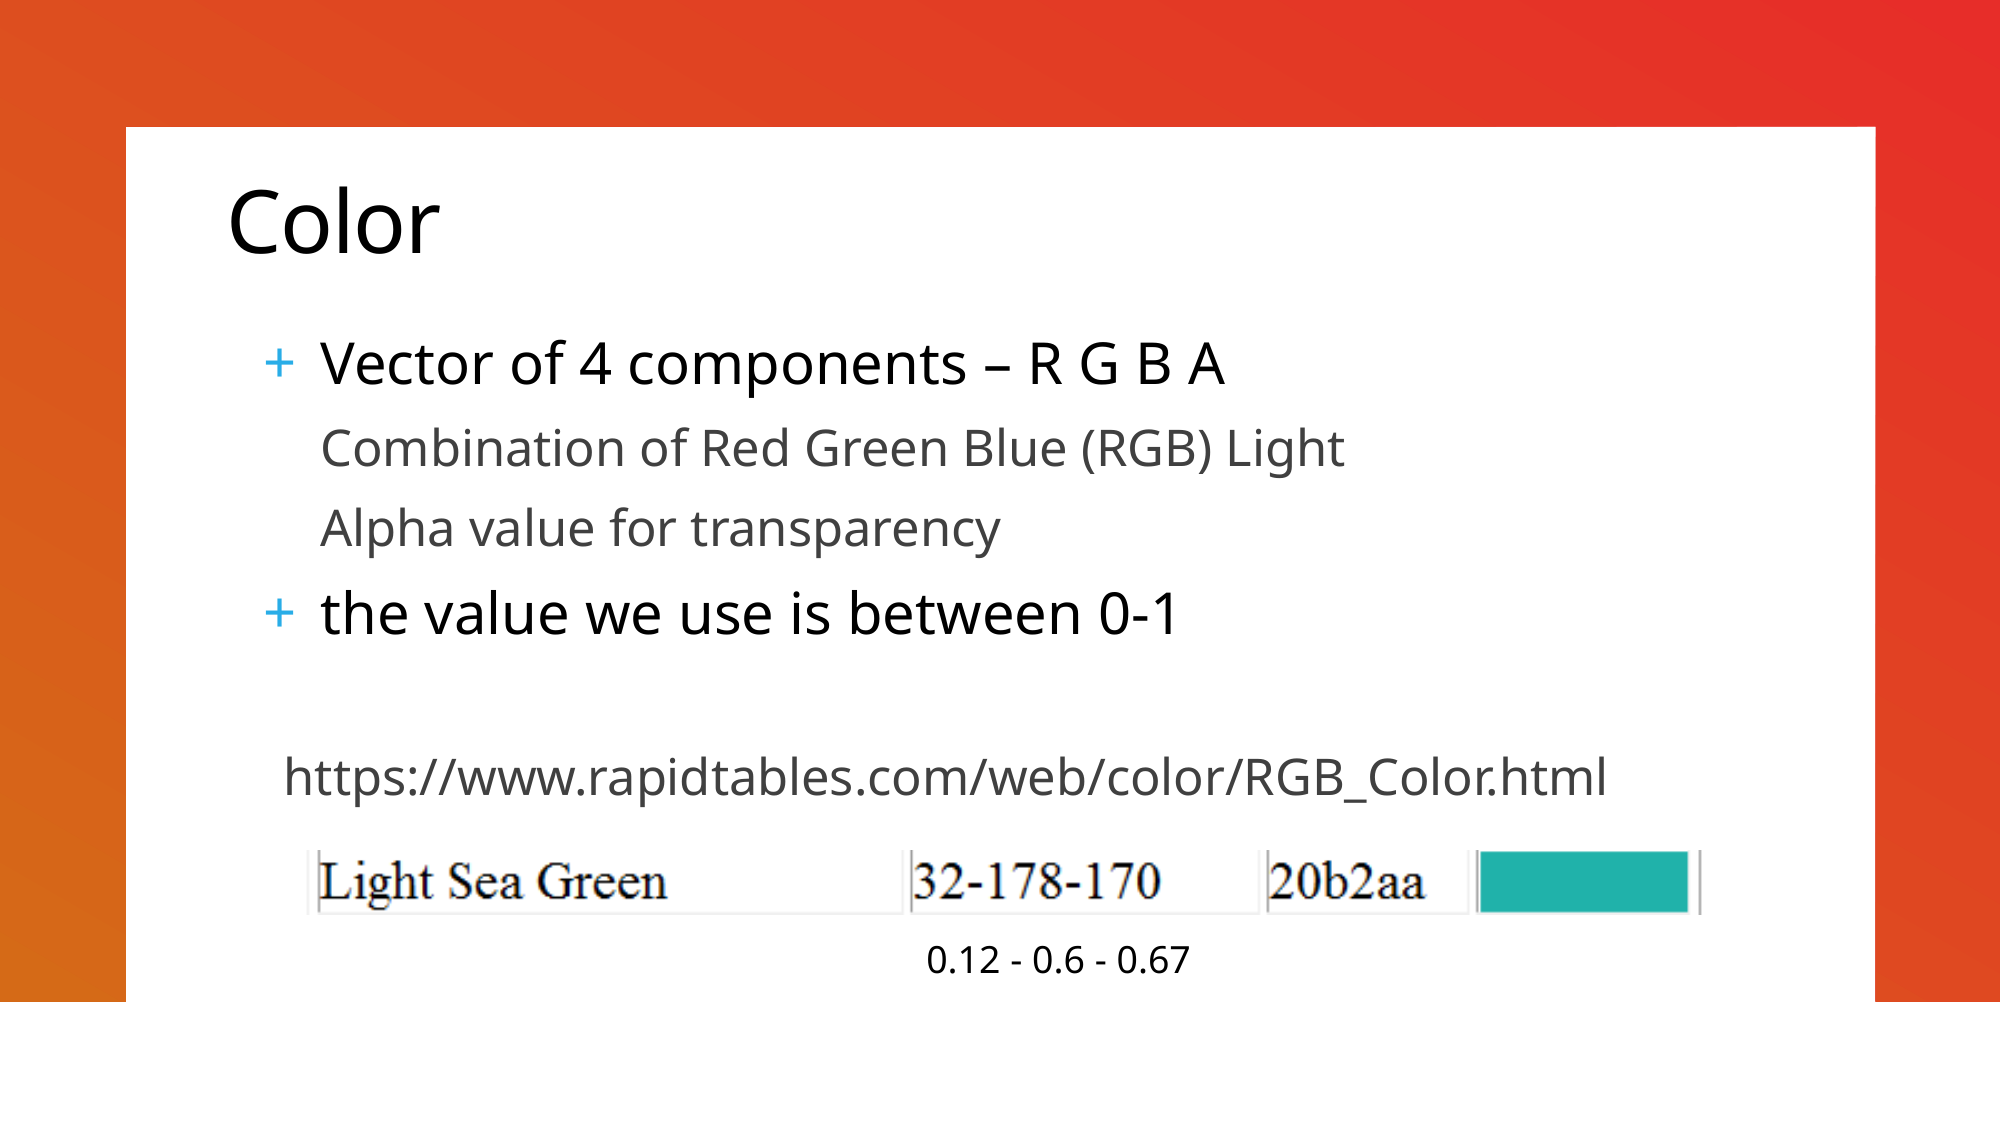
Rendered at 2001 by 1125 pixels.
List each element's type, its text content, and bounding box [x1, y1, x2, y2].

title Color [211, 166, 1712, 387]
text_box 0.12 - 0.6 - 0.67 [890, 928, 1232, 989]
list Vector of 4 components – R G B A Combination of Red Green Blue (RGB) Light Alpha value for transparency the value we use is between 0-1 https://www.rapidtables.com/web/color/RGB_Color.html [248, 315, 1749, 829]
picture [274, 850, 1724, 915]
